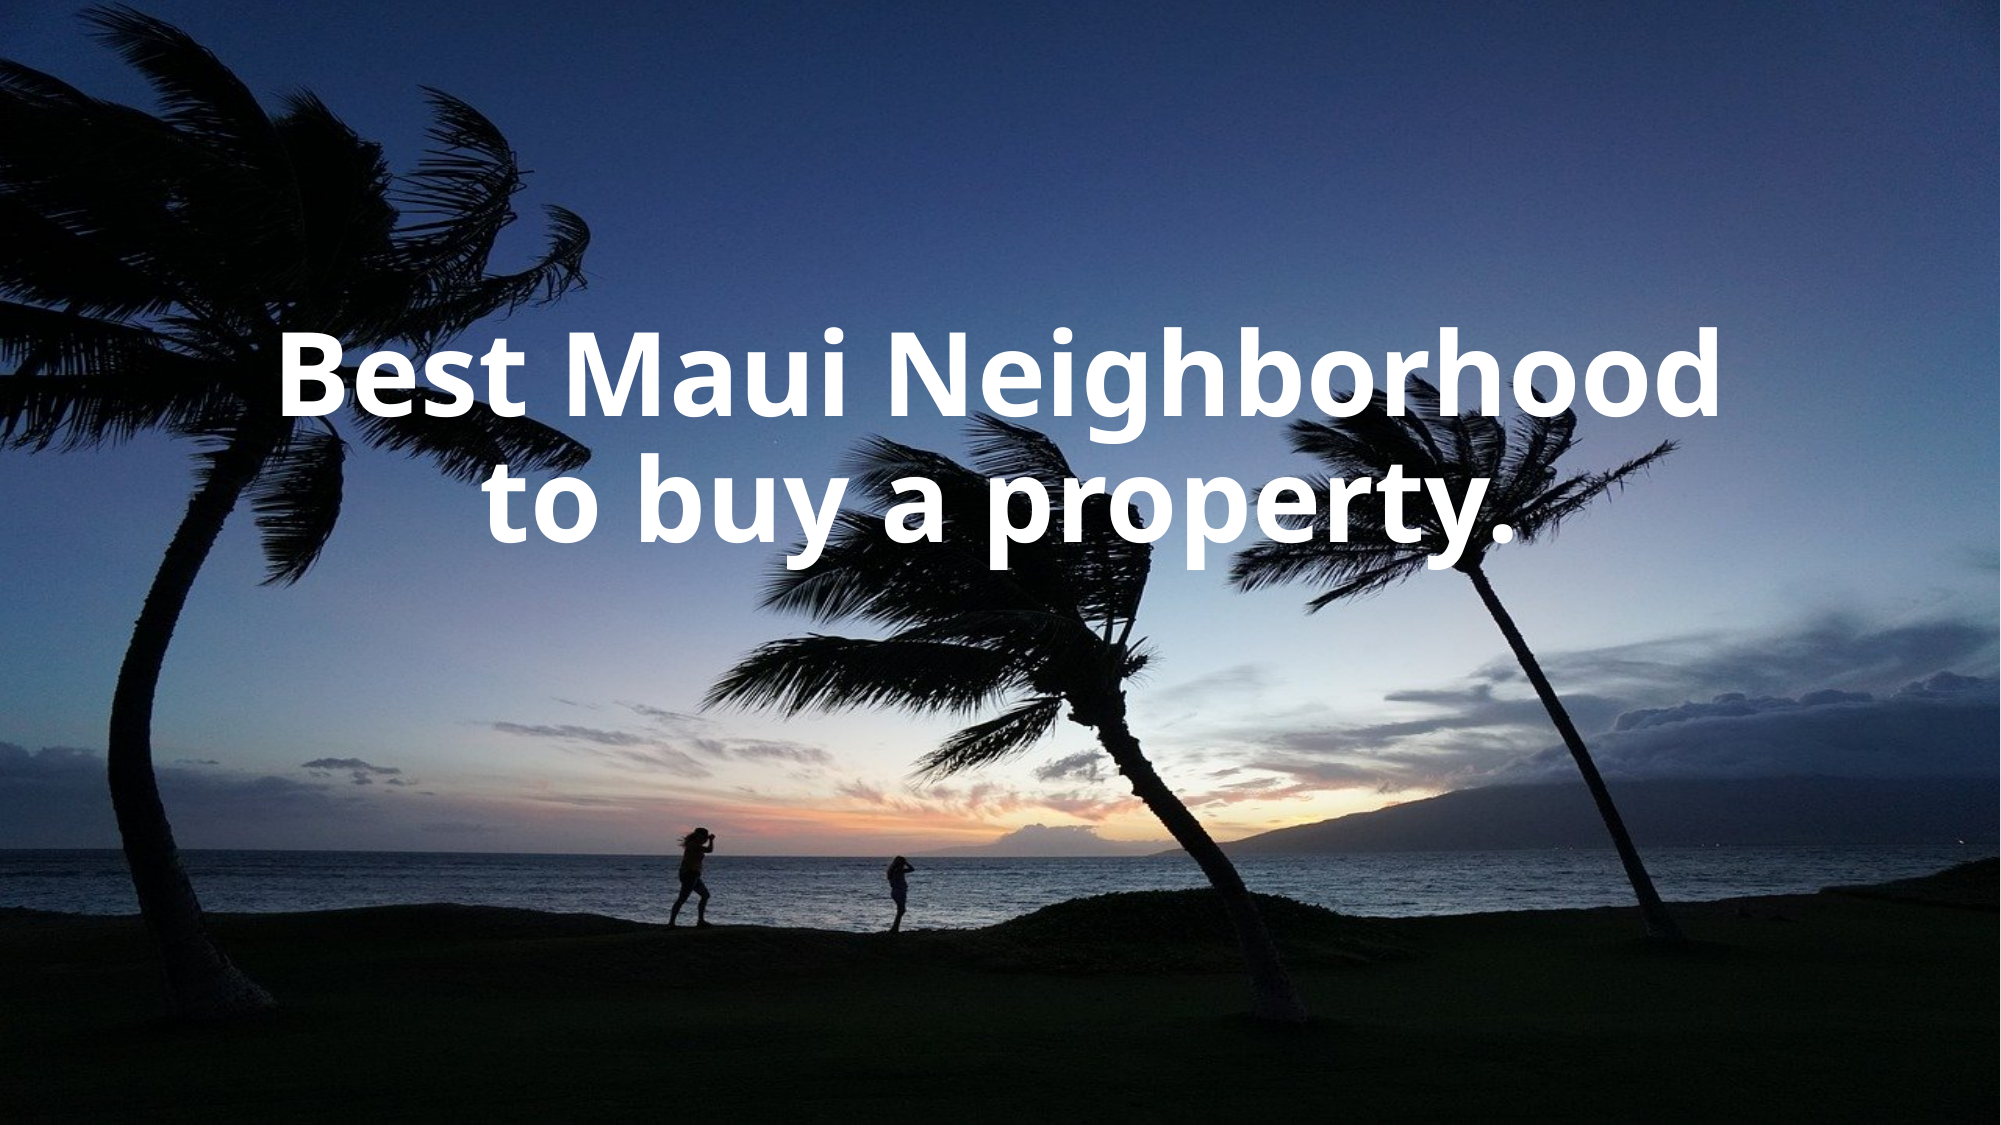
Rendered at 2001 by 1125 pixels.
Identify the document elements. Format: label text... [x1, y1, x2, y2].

title Best Maui Neighborhood to buy a property. [249, 184, 1750, 576]
picture [0, 0, 2001, 1125]
